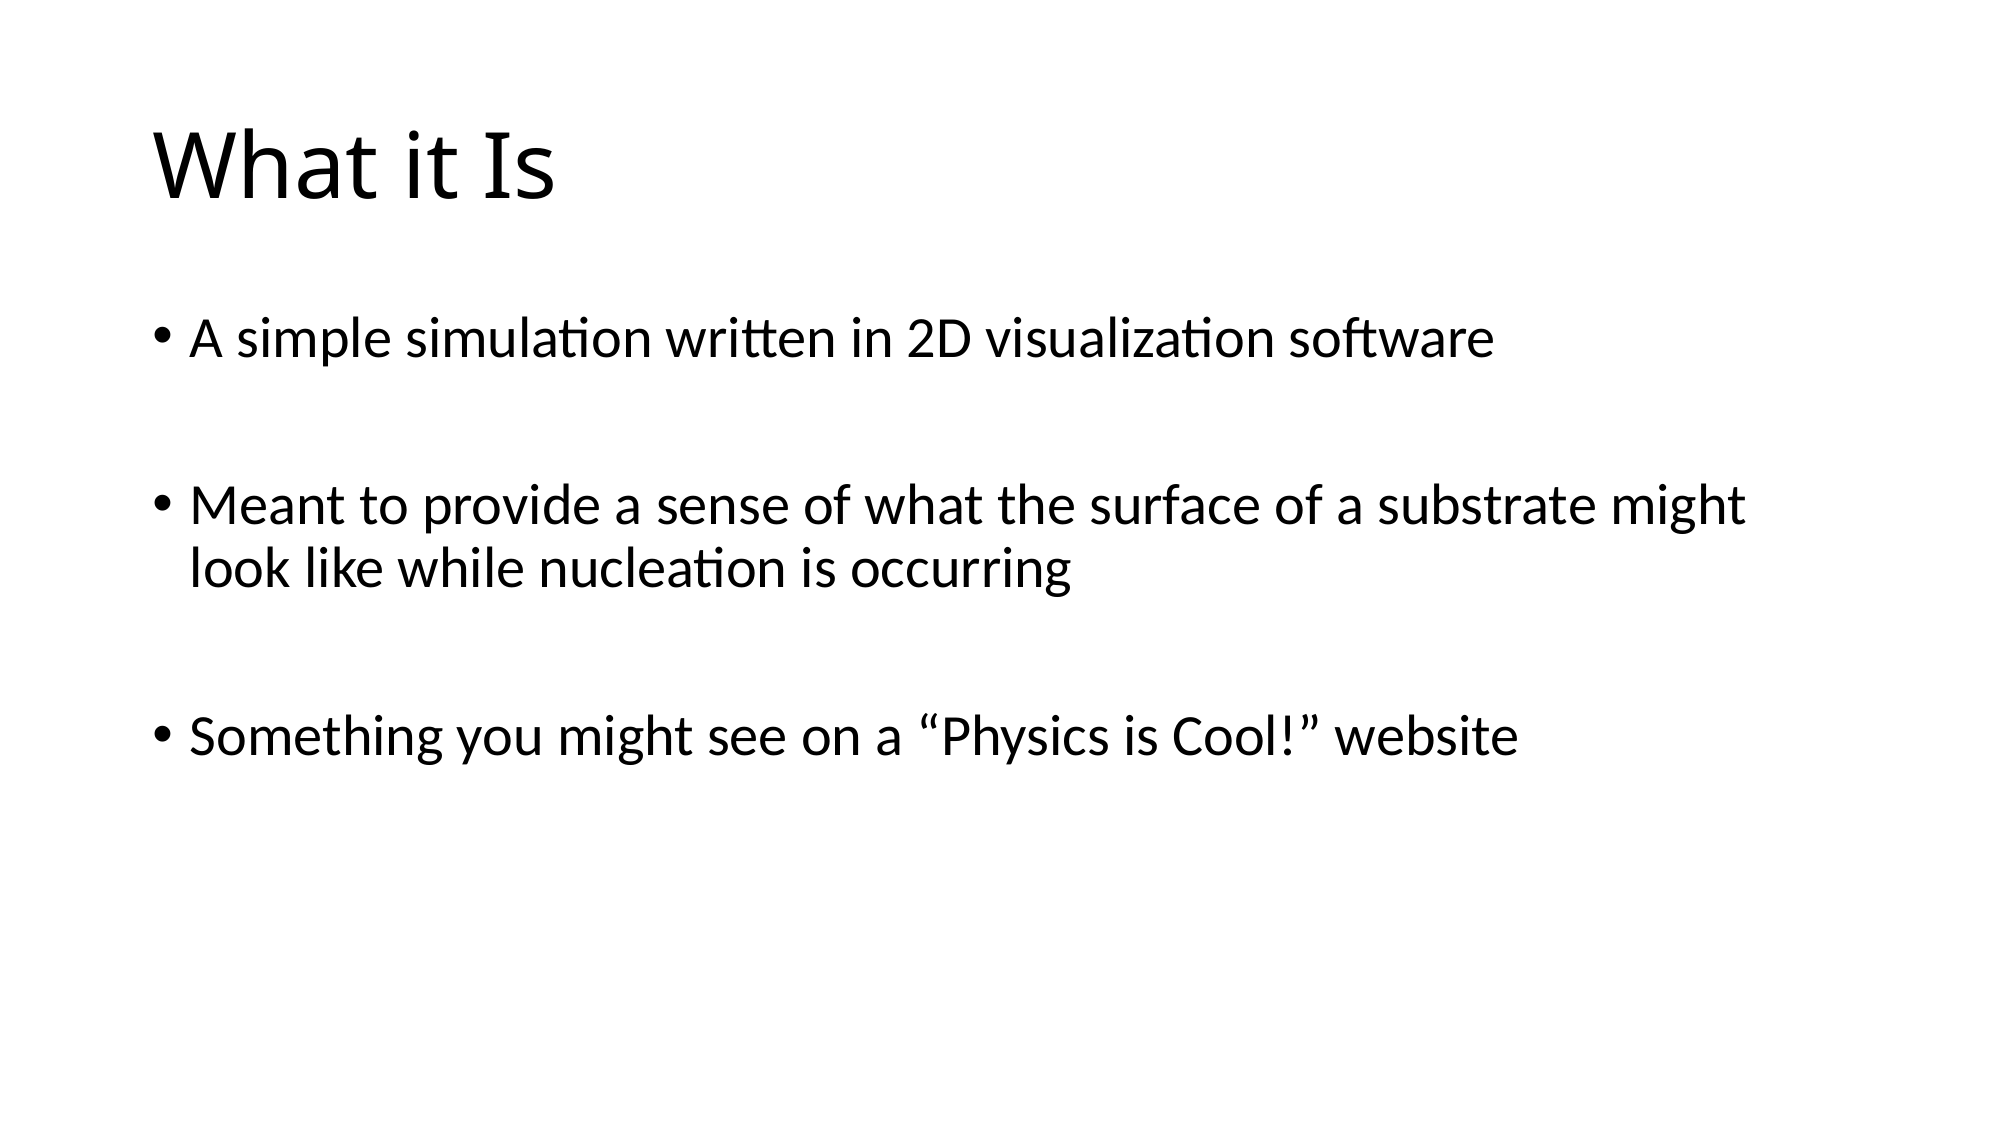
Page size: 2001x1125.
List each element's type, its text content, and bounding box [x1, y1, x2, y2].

list A simple simulation written in 2D visualization software Meant to provide a sense of what the surface of a substrate might look like while nucleation is occurring Something you might see on a “Physics is Cool!” website [137, 299, 1863, 1014]
title What it Is [137, 59, 1863, 278]
